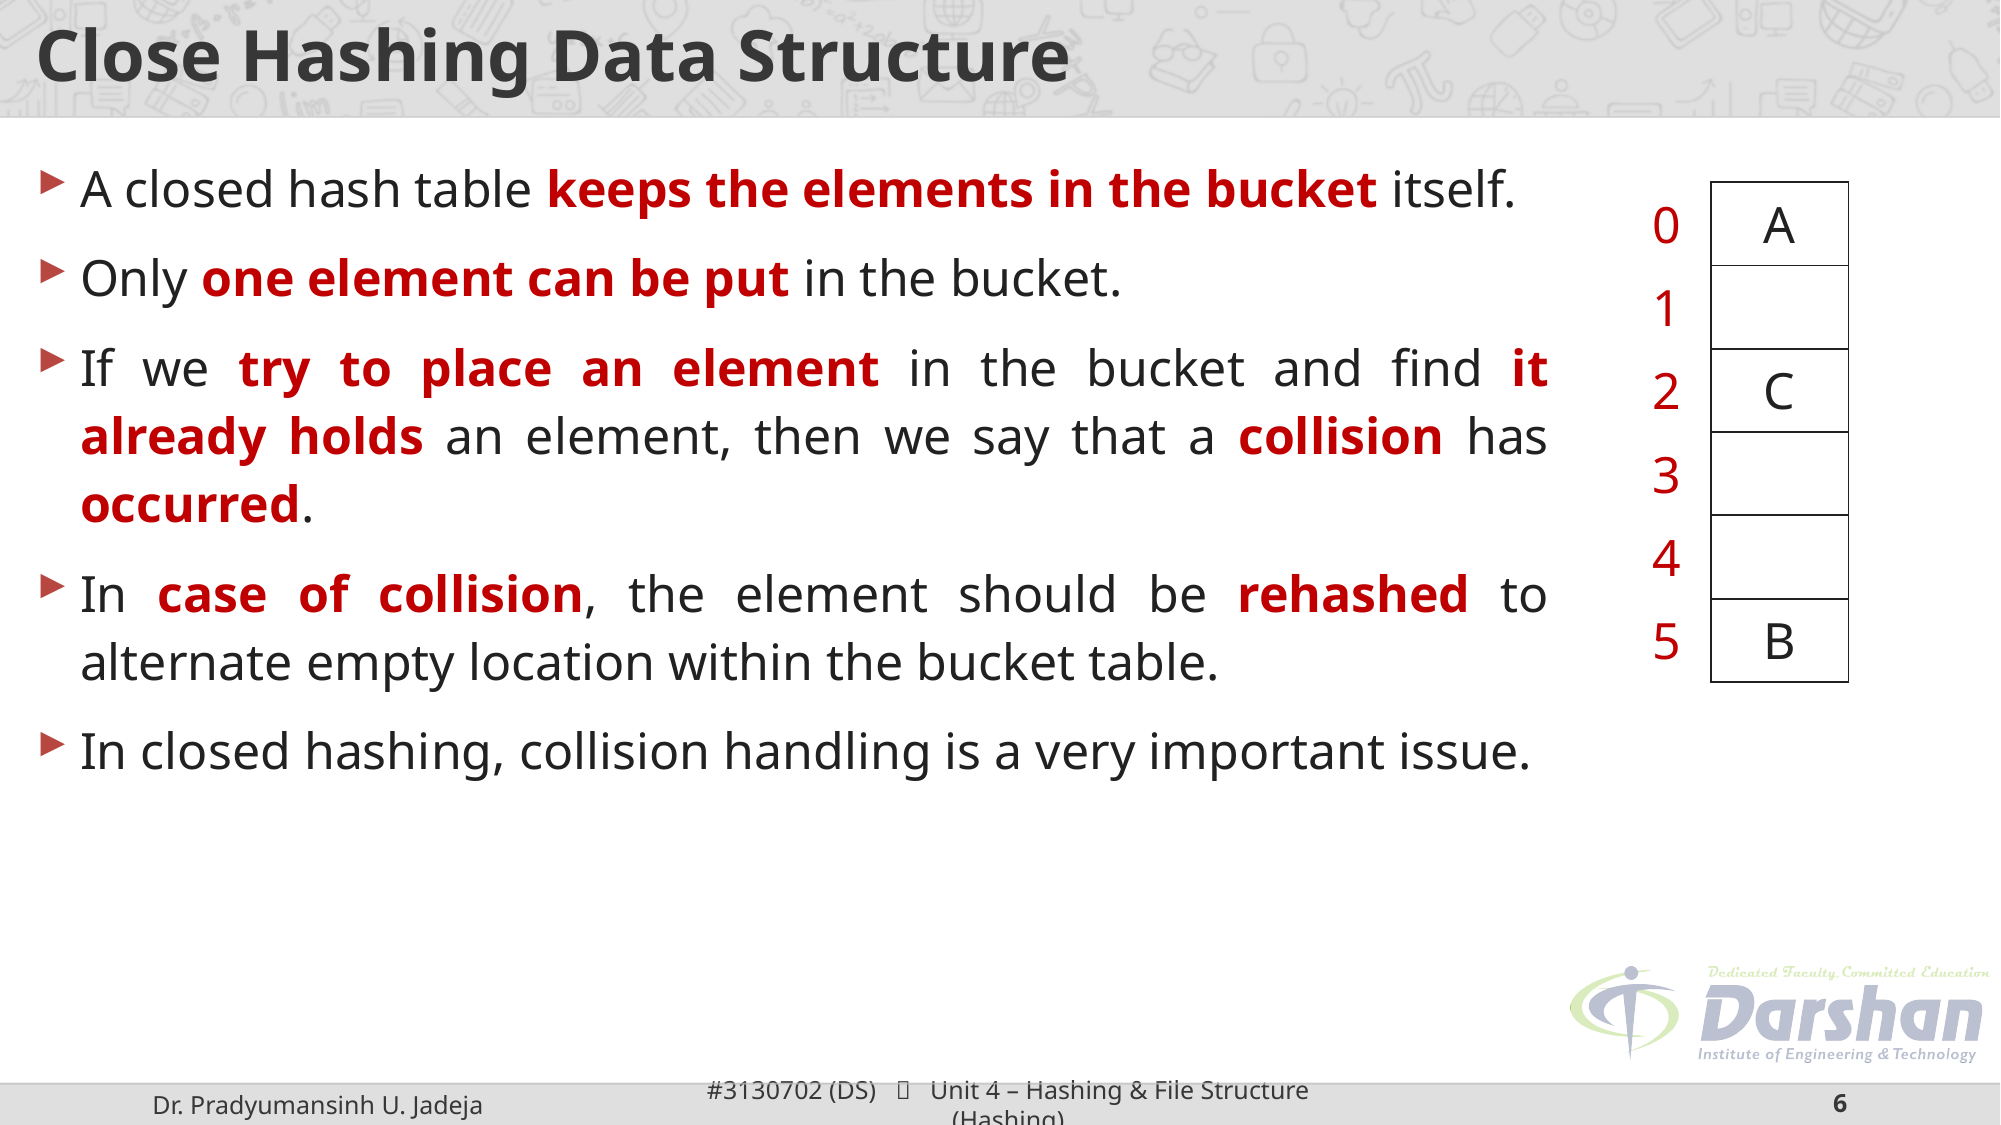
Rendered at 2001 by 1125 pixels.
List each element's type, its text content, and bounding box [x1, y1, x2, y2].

table_header A [1712, 183, 1848, 265]
table_header 0 [1636, 182, 1698, 265]
list A closed hash table keeps the elements in the bucket itself. Only one element can be put in the bucket. If we try to place an element in the bucket and find it already holds an element, then we say that a collision has occurred. In case of collision, the element should be rehashed to alternate empty location within the bucket table. In closed hashing, collision handling is a very important issue. [21, 141, 1564, 1059]
table_cell B [1712, 600, 1848, 681]
table_cell [1712, 516, 1848, 598]
table_cell [1712, 266, 1848, 348]
table_cell 4 [1636, 515, 1698, 599]
title Close Hashing Data Structure [0, 0, 2000, 117]
table_cell 2 [1636, 349, 1698, 432]
table_cell 3 [1636, 432, 1698, 515]
table_cell [1712, 433, 1848, 514]
table_cell 5 [1636, 599, 1698, 682]
table_cell 1 [1636, 265, 1698, 349]
table_cell C [1712, 350, 1848, 431]
